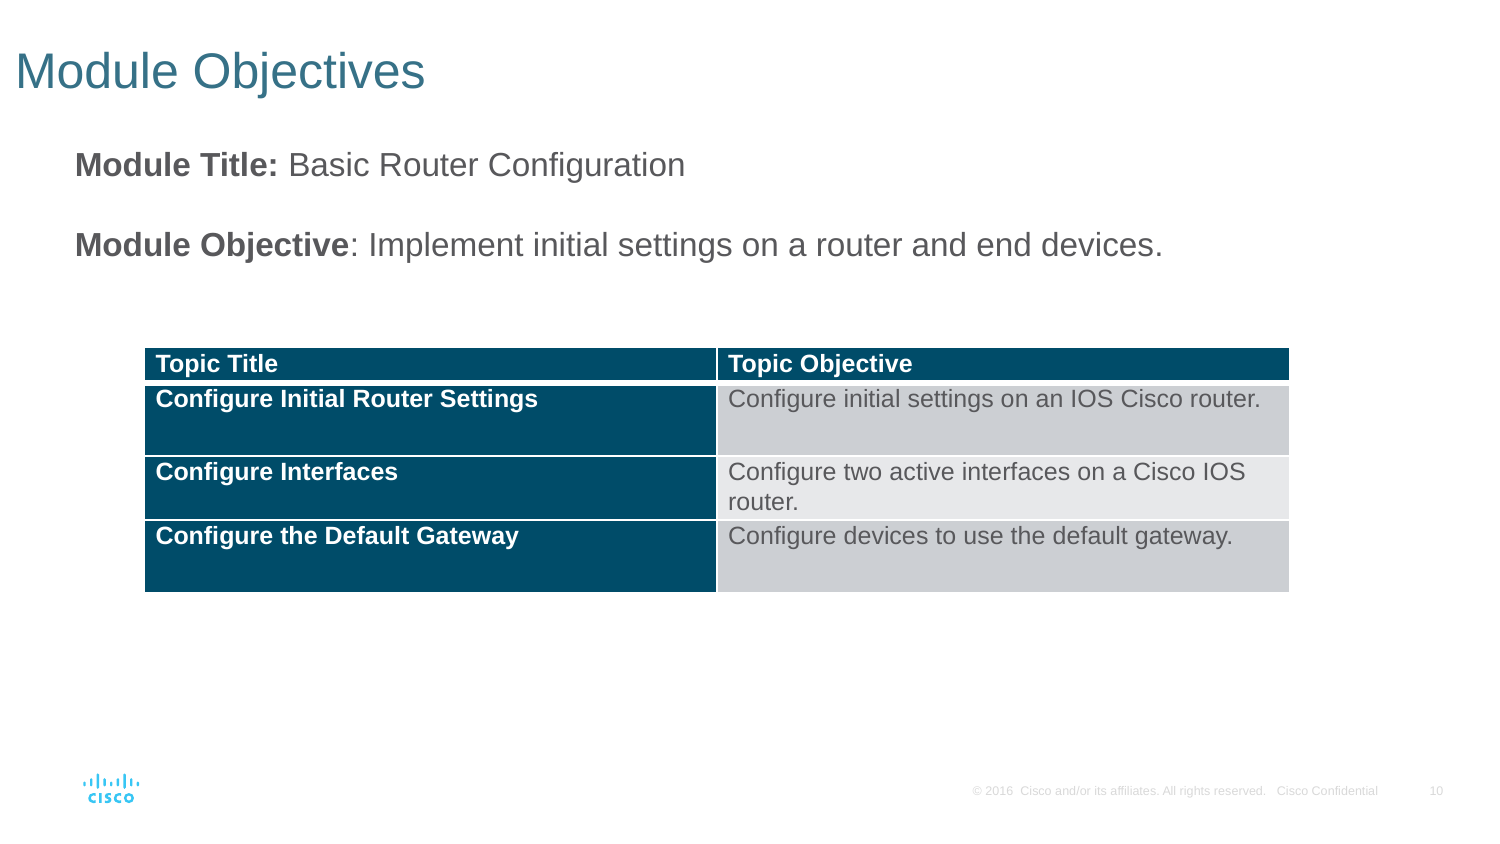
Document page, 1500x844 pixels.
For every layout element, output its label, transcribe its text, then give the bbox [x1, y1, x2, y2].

title Module Objectives [0, 6, 1500, 131]
table_cell Configure initial settings on an IOS Cisco router. [718, 386, 1289, 455]
table_header Topic Title [145, 348, 716, 380]
table_cell Configure Interfaces [145, 457, 716, 519]
table_header Topic Objective [718, 348, 1289, 380]
table_cell Configure devices to use the default gateway. [718, 521, 1289, 592]
text_box Module Title: Basic Router Configuration Module Objective: Implement initial settings on a router and end devices. [59, 135, 1375, 316]
table_cell Configure the Default Gateway [145, 521, 716, 592]
table_cell Configure two active interfaces on a Cisco IOS router. [718, 457, 1289, 519]
table_cell Configure Initial Router Settings [145, 386, 716, 455]
